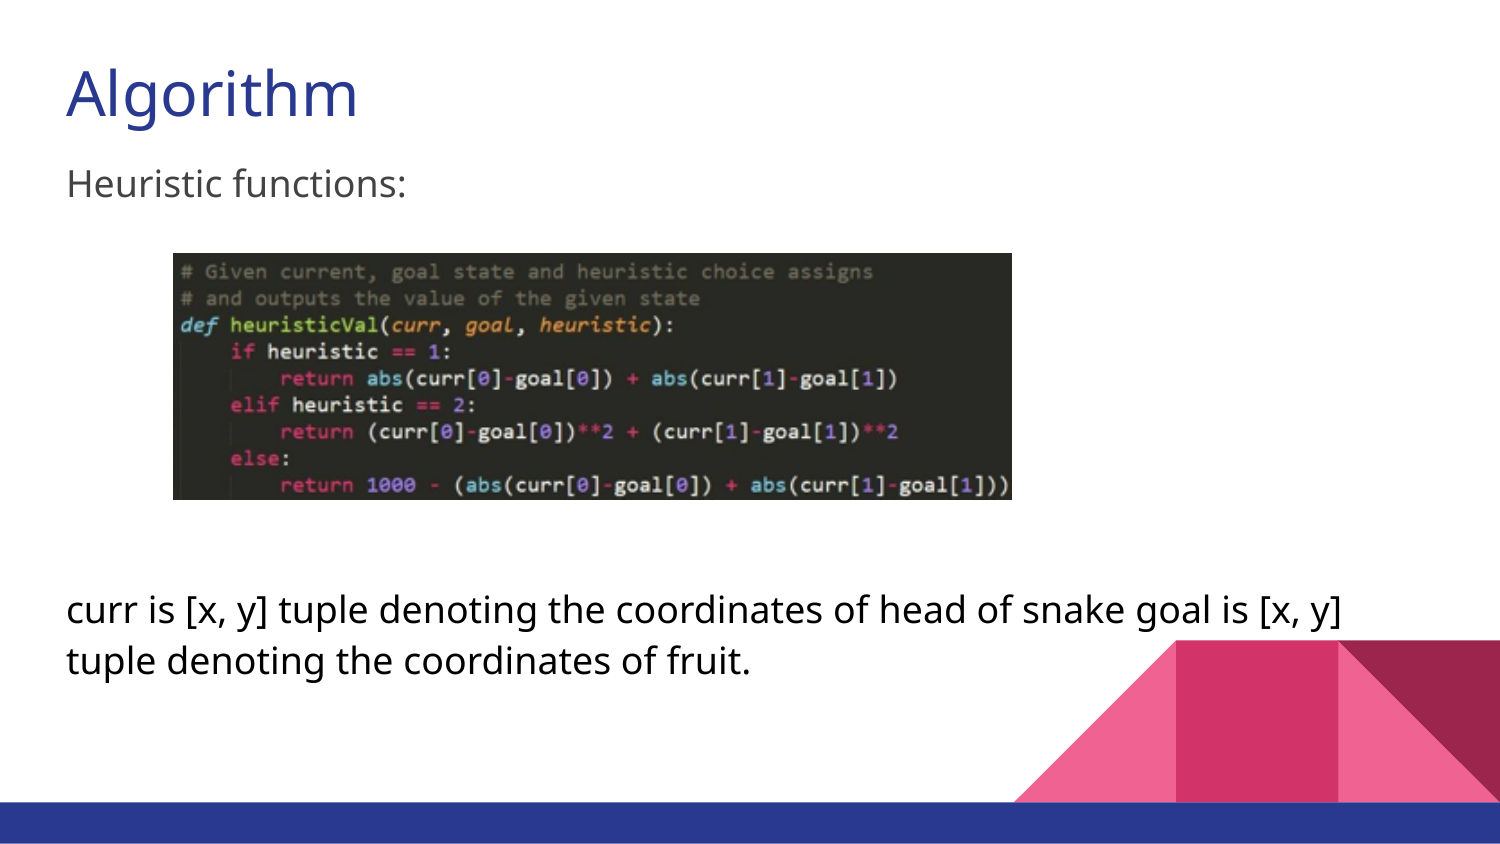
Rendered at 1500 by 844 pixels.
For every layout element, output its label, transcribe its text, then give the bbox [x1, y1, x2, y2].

title Algorithm [51, 39, 1449, 138]
list Heuristic functions: curr is [x, y] tuple denoting the coordinates of head of snake goal is [x, y] tuple denoting the coordinates of fruit. [51, 138, 1449, 687]
picture [173, 253, 1012, 500]
